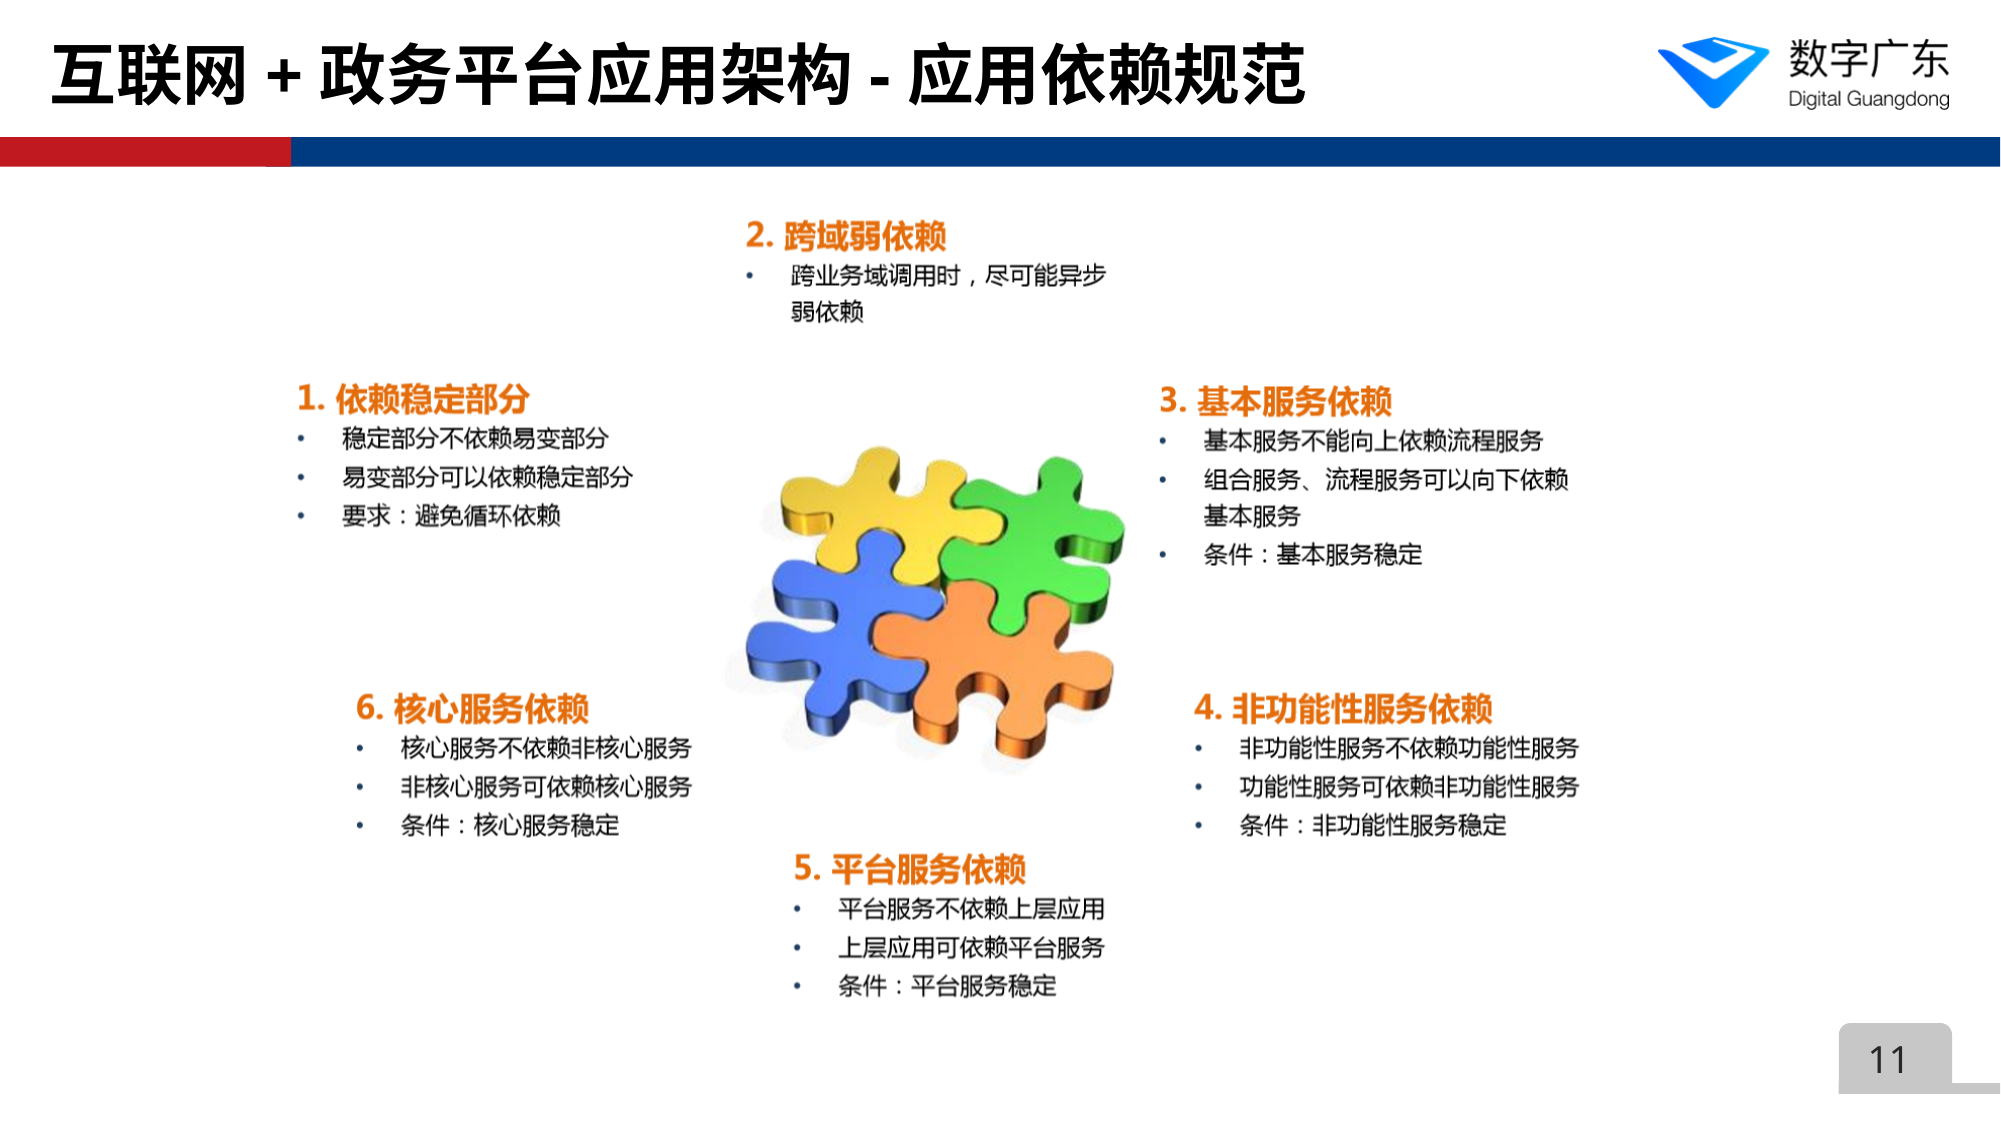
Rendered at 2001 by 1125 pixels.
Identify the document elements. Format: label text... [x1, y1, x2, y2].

text_box 互联网+政务平台应用架构-应用依赖规范 [34, 25, 1634, 121]
picture [1658, 37, 1949, 110]
picture [270, 203, 1629, 1024]
